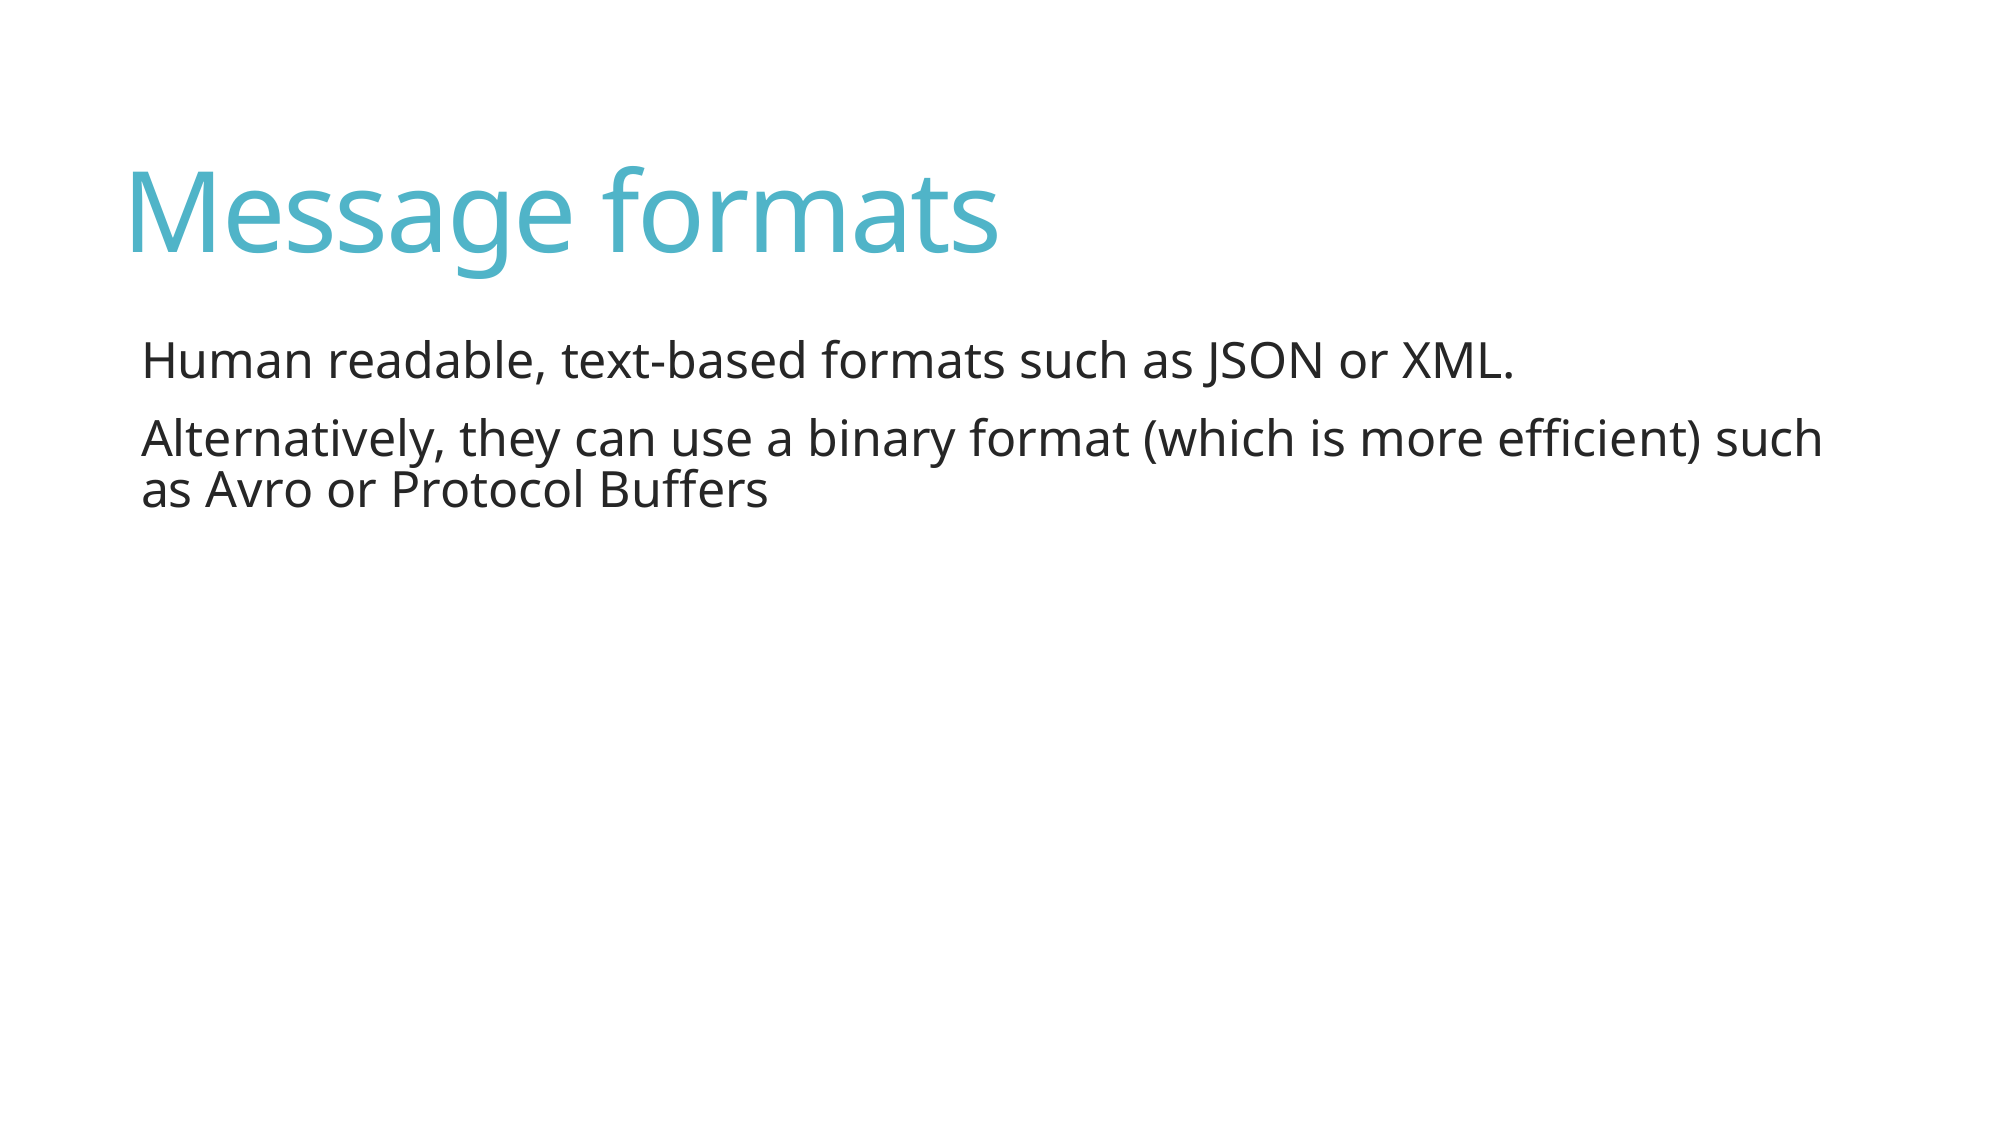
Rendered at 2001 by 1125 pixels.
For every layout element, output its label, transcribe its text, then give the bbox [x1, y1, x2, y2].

title Message formats [107, 81, 1875, 354]
list Human readable, text-based formats such as JSON or XML. Alternatively, they can use a binary format (which is more efficient) such as Avro or Protocol Buffers [111, 329, 1876, 948]
